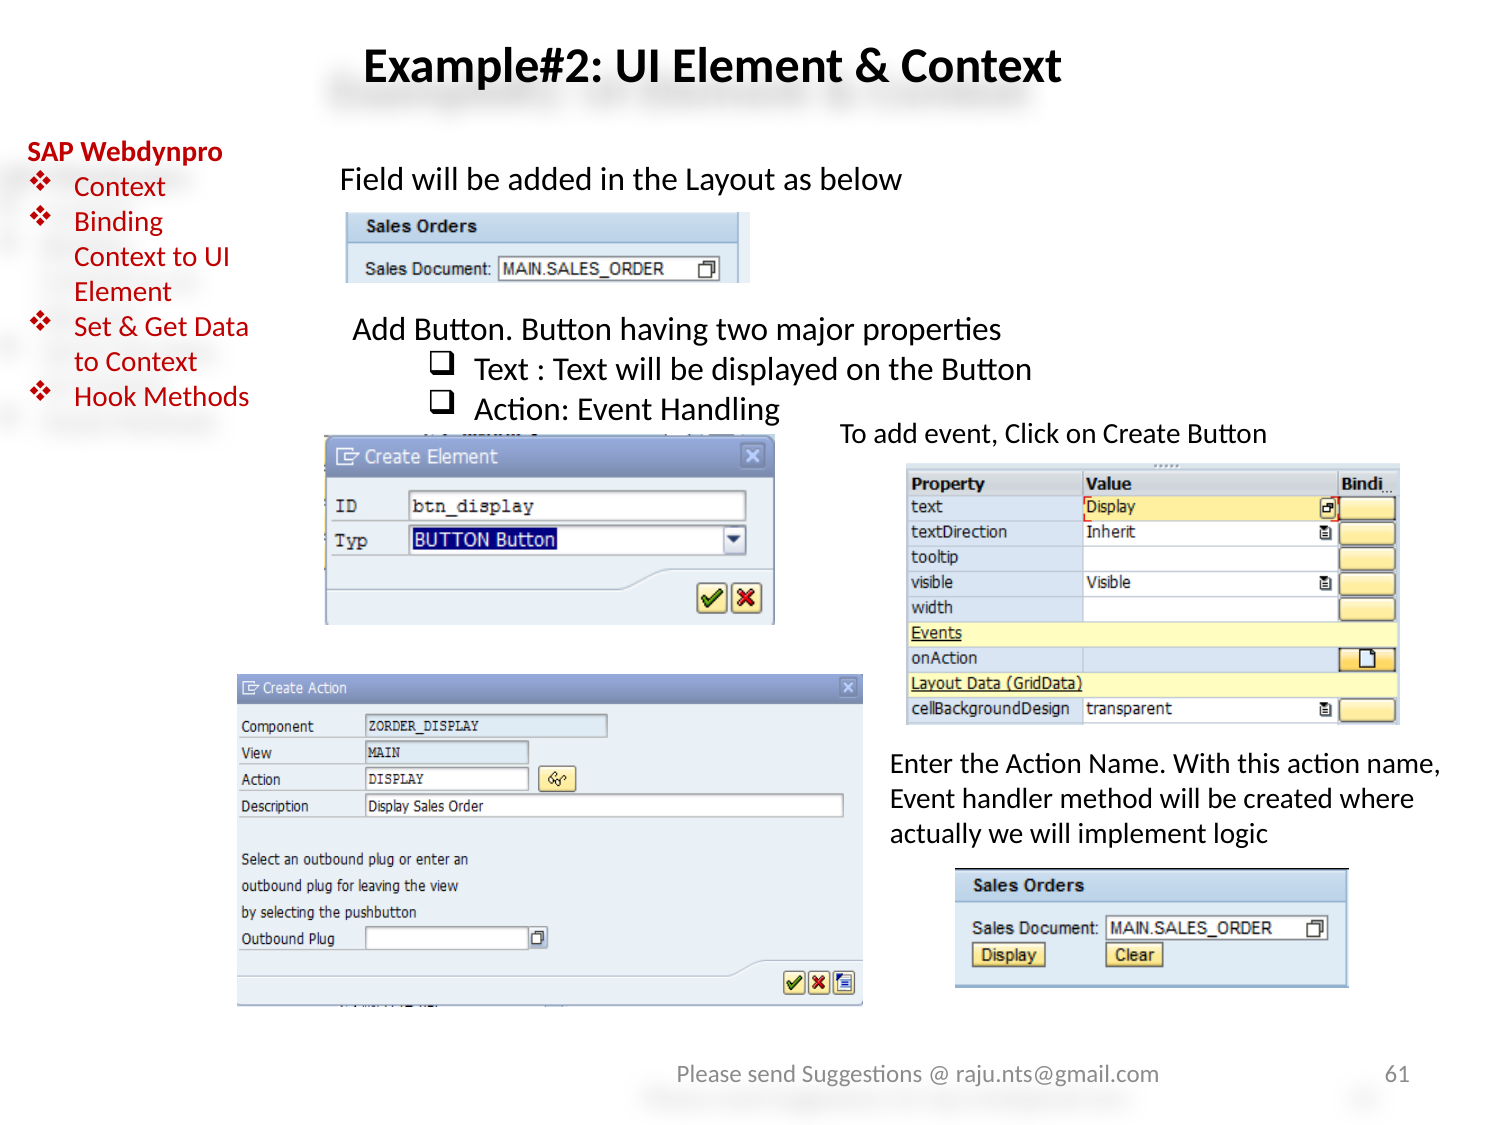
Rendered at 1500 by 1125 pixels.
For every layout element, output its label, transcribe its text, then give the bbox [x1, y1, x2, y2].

text_box Enter the Action Name. With this action name, Event handler method will be created where actually we will implement logic [875, 737, 1500, 858]
slide_number 61 [1074, 1042, 1425, 1103]
text_box SAP Webdynpro Context Binding Context to UI Element Set & Get Data to Context Hook Methods [12, 124, 275, 460]
picture [905, 462, 1401, 726]
text_box Add Button. Button having two major properties Text : Text will be displayed on the Button Action: Event Handling [337, 299, 1100, 435]
picture [237, 674, 863, 1007]
picture [344, 212, 751, 284]
footer Please send Suggestions @ raju.nts@gmail.com [512, 1042, 1074, 1103]
text_box To add event, Click on Create Button [825, 406, 1450, 457]
text_box Field will be added in the Layout as below [324, 149, 950, 205]
text_box Example#2: UI Element & Context [274, 24, 1163, 100]
picture [324, 434, 776, 626]
picture [955, 868, 1349, 988]
